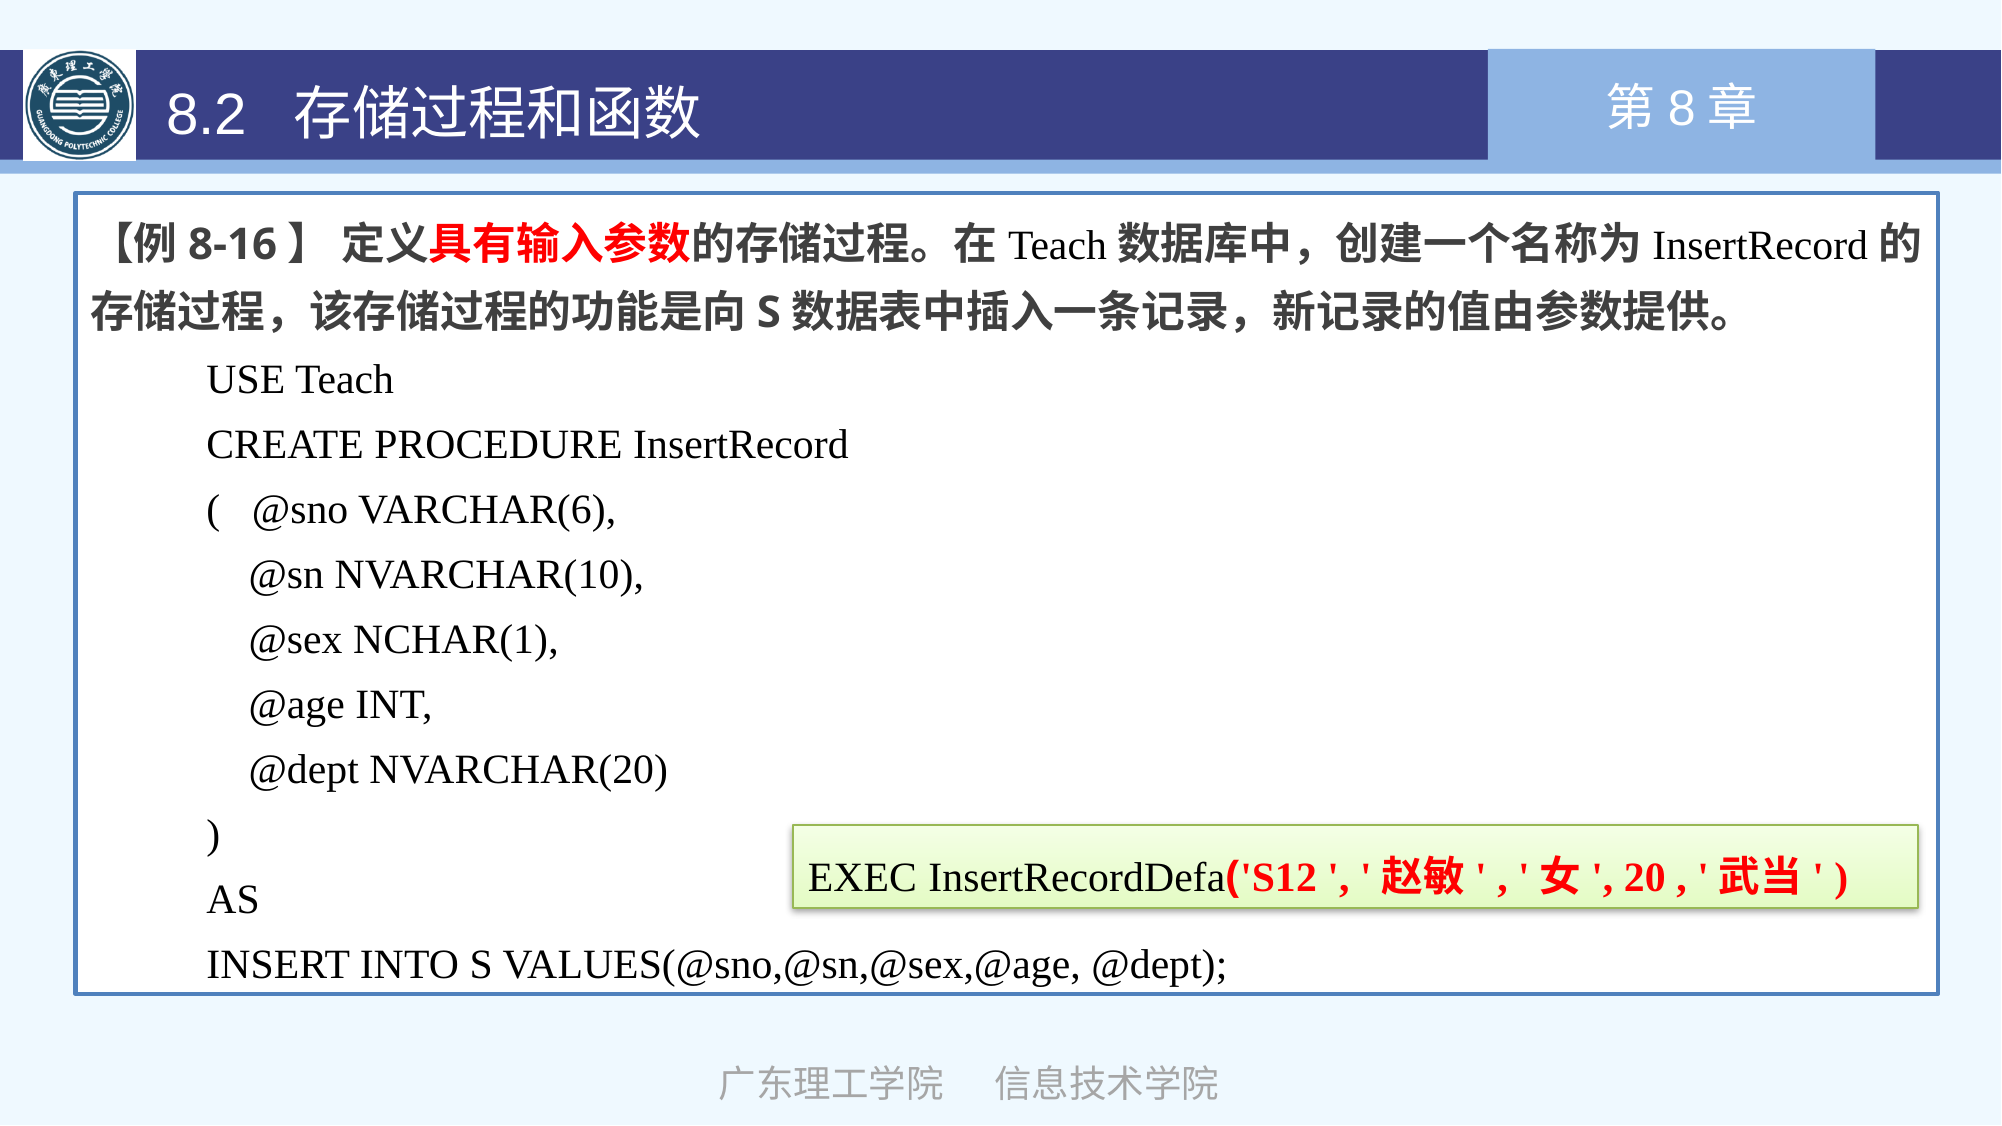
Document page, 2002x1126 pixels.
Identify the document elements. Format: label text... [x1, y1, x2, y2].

text_box 第8章 [1486, 47, 1878, 157]
text_box [134, 48, 1486, 157]
picture [23, 49, 136, 161]
text_box 【例8-16】 定义具有输入参数的存储过程。在Teach数据库中，创建一个名称为InsertRecord的存储过程，该存储过程的功能是向S数据表中插入一条记录，新记录的值由参数提供。 USE Teach CREATE PROCEDURE InsertRecord ( @sno VARCHAR(6), @sn NVARCHAR(10), @sex NCHAR(1), @age INT, @dept NVARCHAR(20) ) AS INSERT INTO S VALUES(@sno,@sn,@sex,@age, @dept); [73, 191, 1940, 996]
text_box 8.2 存储过程和函数 [148, 67, 1266, 155]
text_box [0, 48, 24, 157]
text_box [1878, 48, 2001, 157]
text_box 广东理工学院 信息技术学院 [512, 1050, 1426, 1115]
text_box EXEC InsertRecordDefa('S12 ', '赵敏' , '女', 20 , '武当' ) [792, 824, 1919, 909]
text_box [0, 157, 2001, 176]
